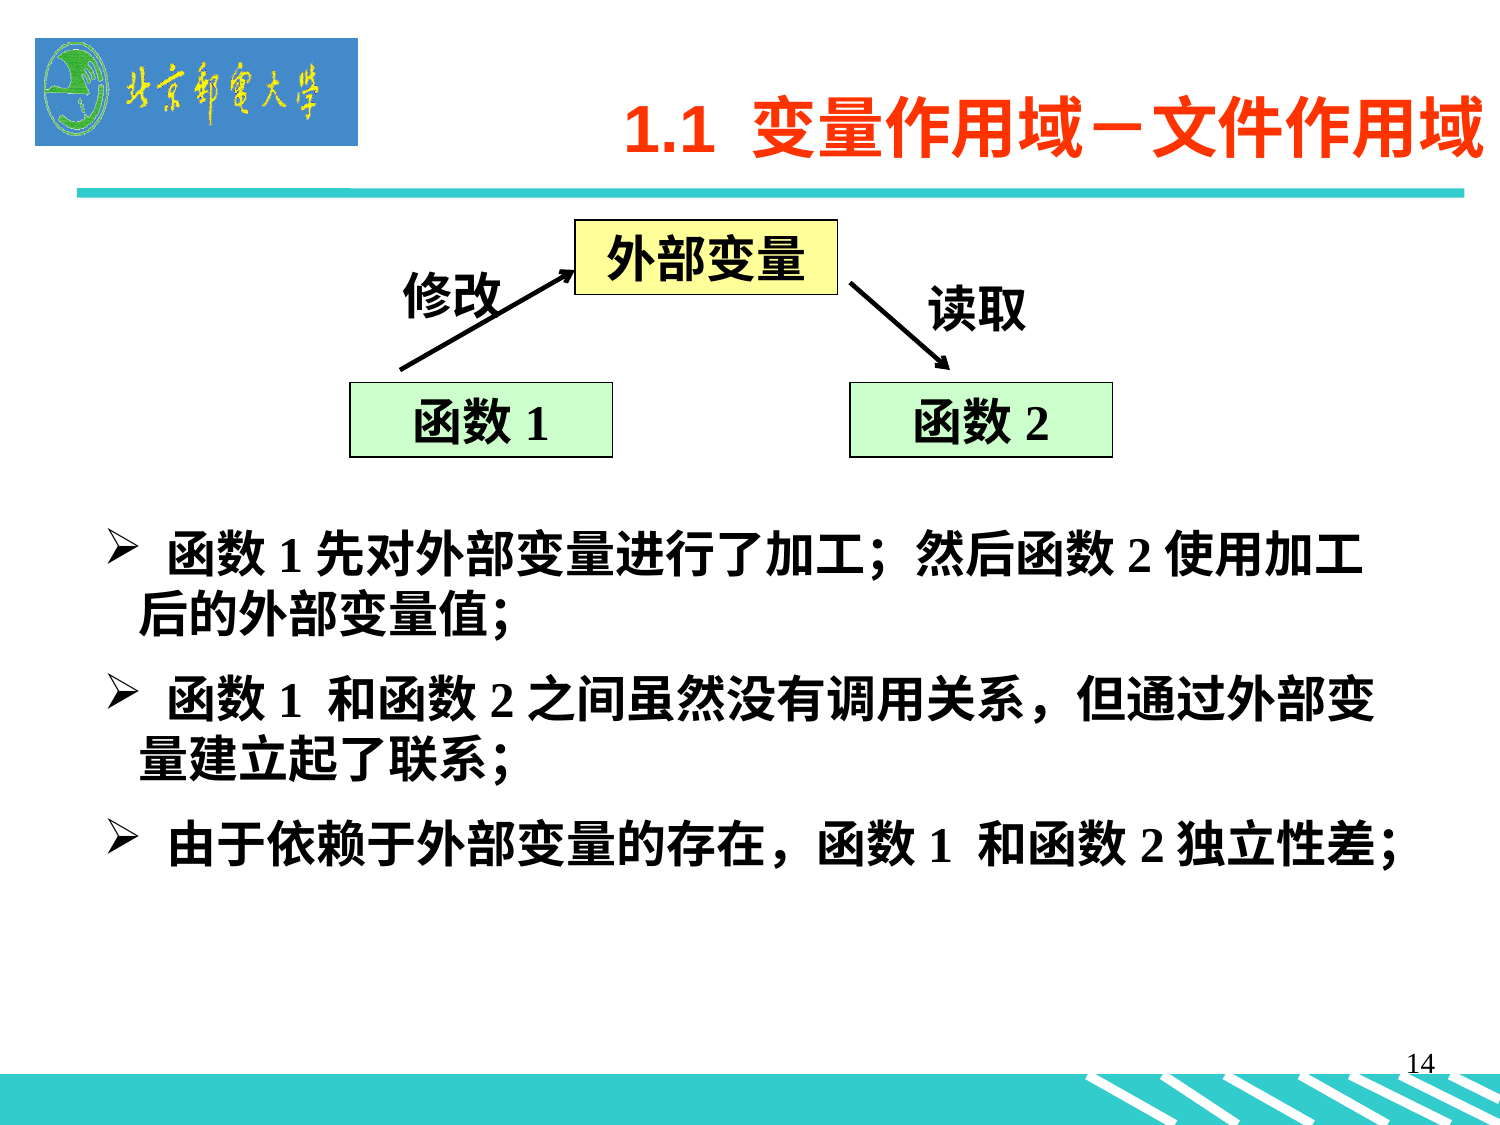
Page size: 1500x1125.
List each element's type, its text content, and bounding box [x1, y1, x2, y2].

slide_number 14 [1137, 1037, 1451, 1113]
text_box 修改 [387, 257, 575, 333]
text_box 函数1先对外部变量进行了加工；然后函数2使用加工后的外部变量值； 函数1 和函数2之间虽然没有调用关系，但通过外部变量建立起了联系； 由于依赖于外部变量的存在，函数1 和函数2独立性差； [88, 515, 1400, 880]
title 1.1 变量作用域－文件作用域 [225, 66, 1500, 185]
text_box 函数2 [849, 382, 1113, 458]
text_box 外部变量 [575, 219, 838, 295]
text_box 读取 [912, 270, 1100, 345]
text_box [921, 345, 950, 371]
picture [34, 37, 358, 146]
text_box 函数1 [350, 382, 613, 458]
